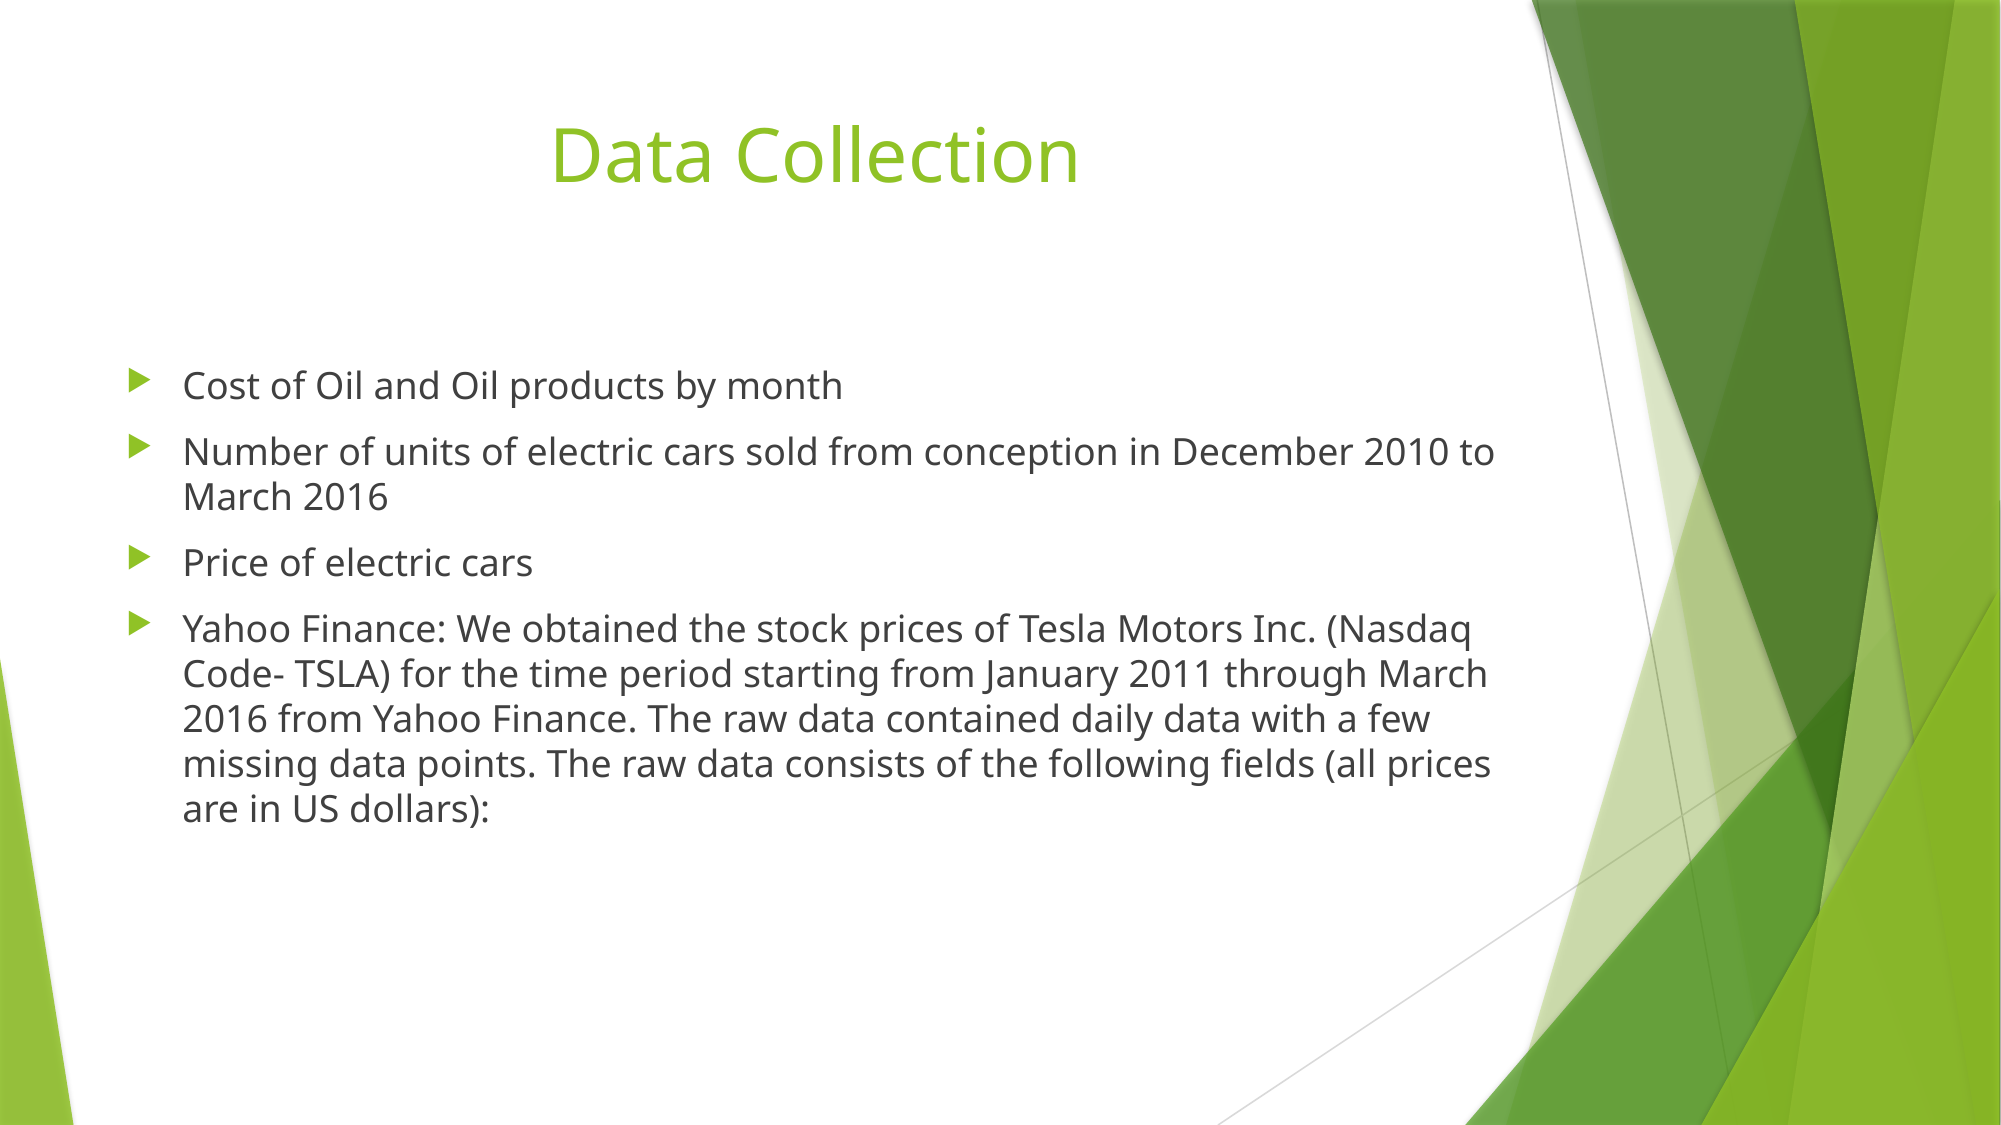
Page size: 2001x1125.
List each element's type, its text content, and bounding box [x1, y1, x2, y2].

title Data Collection [111, 99, 1522, 317]
list Cost of Oil and Oil products by month Number of units of electric cars sold from conception in December 2010 to March 2016 Price of electric cars Yahoo Finance: We obtained the stock prices of Tesla Motors Inc. (Nasdaq Code- TSLA) for the time period starting from January 2011 through March 2016 from Yahoo Finance. The raw data contained daily data with a few missing data points. The raw data consists of the following fields (all prices are in US dollars): [111, 354, 1522, 992]
